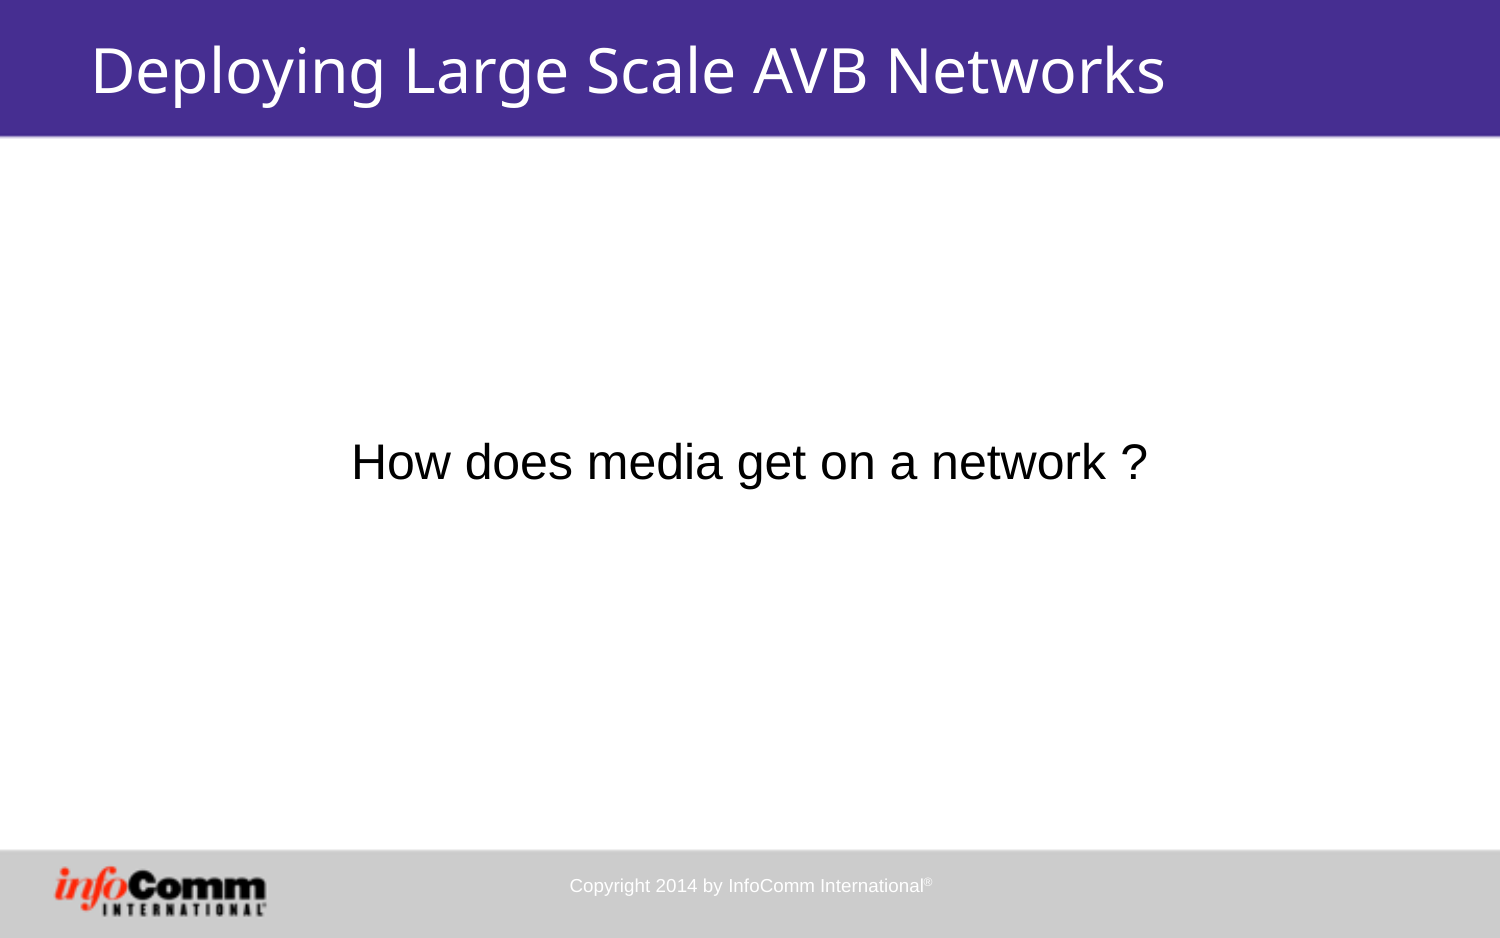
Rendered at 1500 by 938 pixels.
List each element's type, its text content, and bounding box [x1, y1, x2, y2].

title Deploying Large Scale AVB Networks [74, 0, 1426, 138]
text_box How does media get on a network ? [350, 429, 1149, 490]
text_box Copyright 2014 by InfoComm International® [512, 871, 990, 897]
picture [0, 0, 1500, 938]
